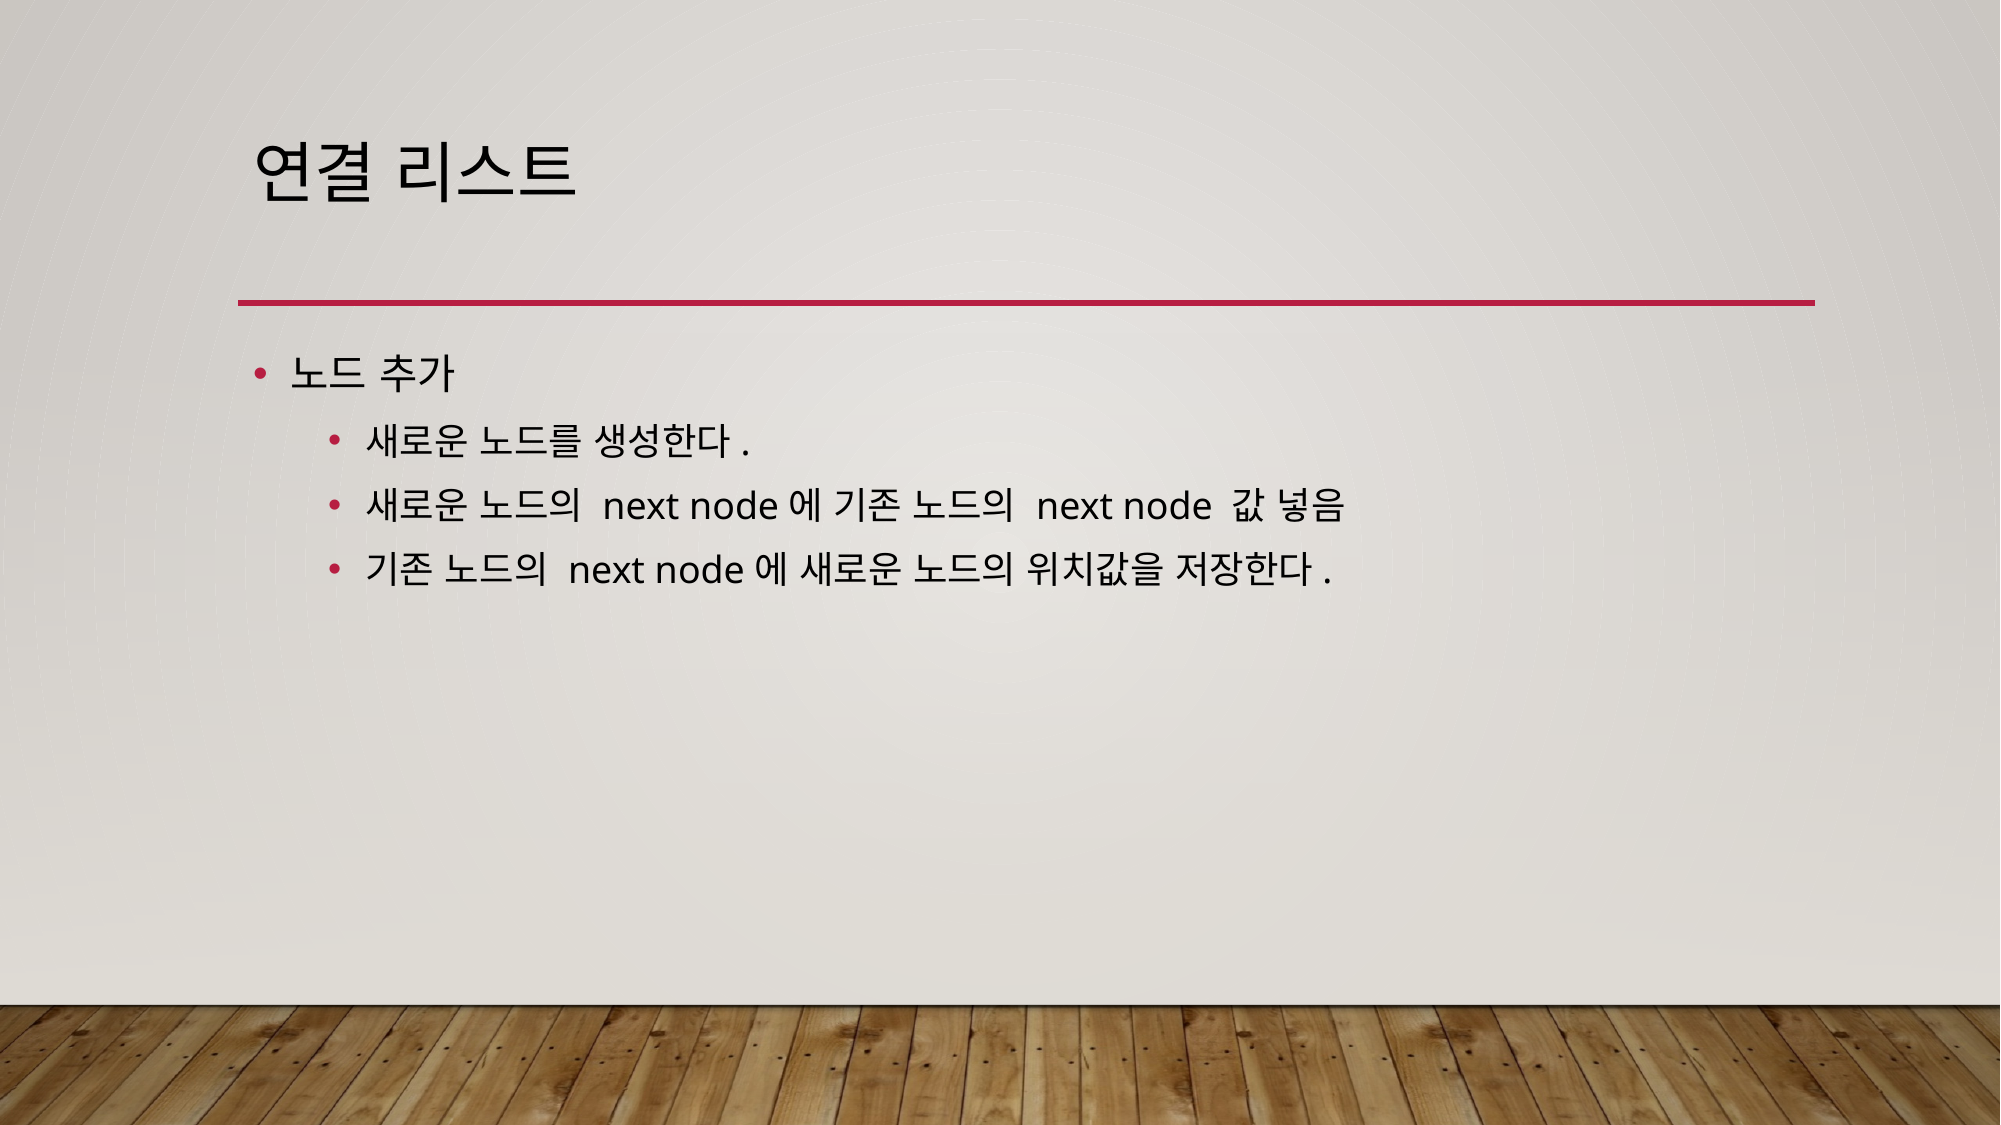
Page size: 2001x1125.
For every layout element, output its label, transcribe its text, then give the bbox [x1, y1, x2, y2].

list 노드 추가 새로운 노드를 생성한다. 새로운 노드의 next node에 기존 노드의 next node 값 넣음 기존 노드의 next node에 새로운 노드의 위치값을 저장한다. [238, 330, 1814, 897]
title 연결 리스트 [238, 131, 1814, 305]
picture [0, 1005, 2000, 1125]
